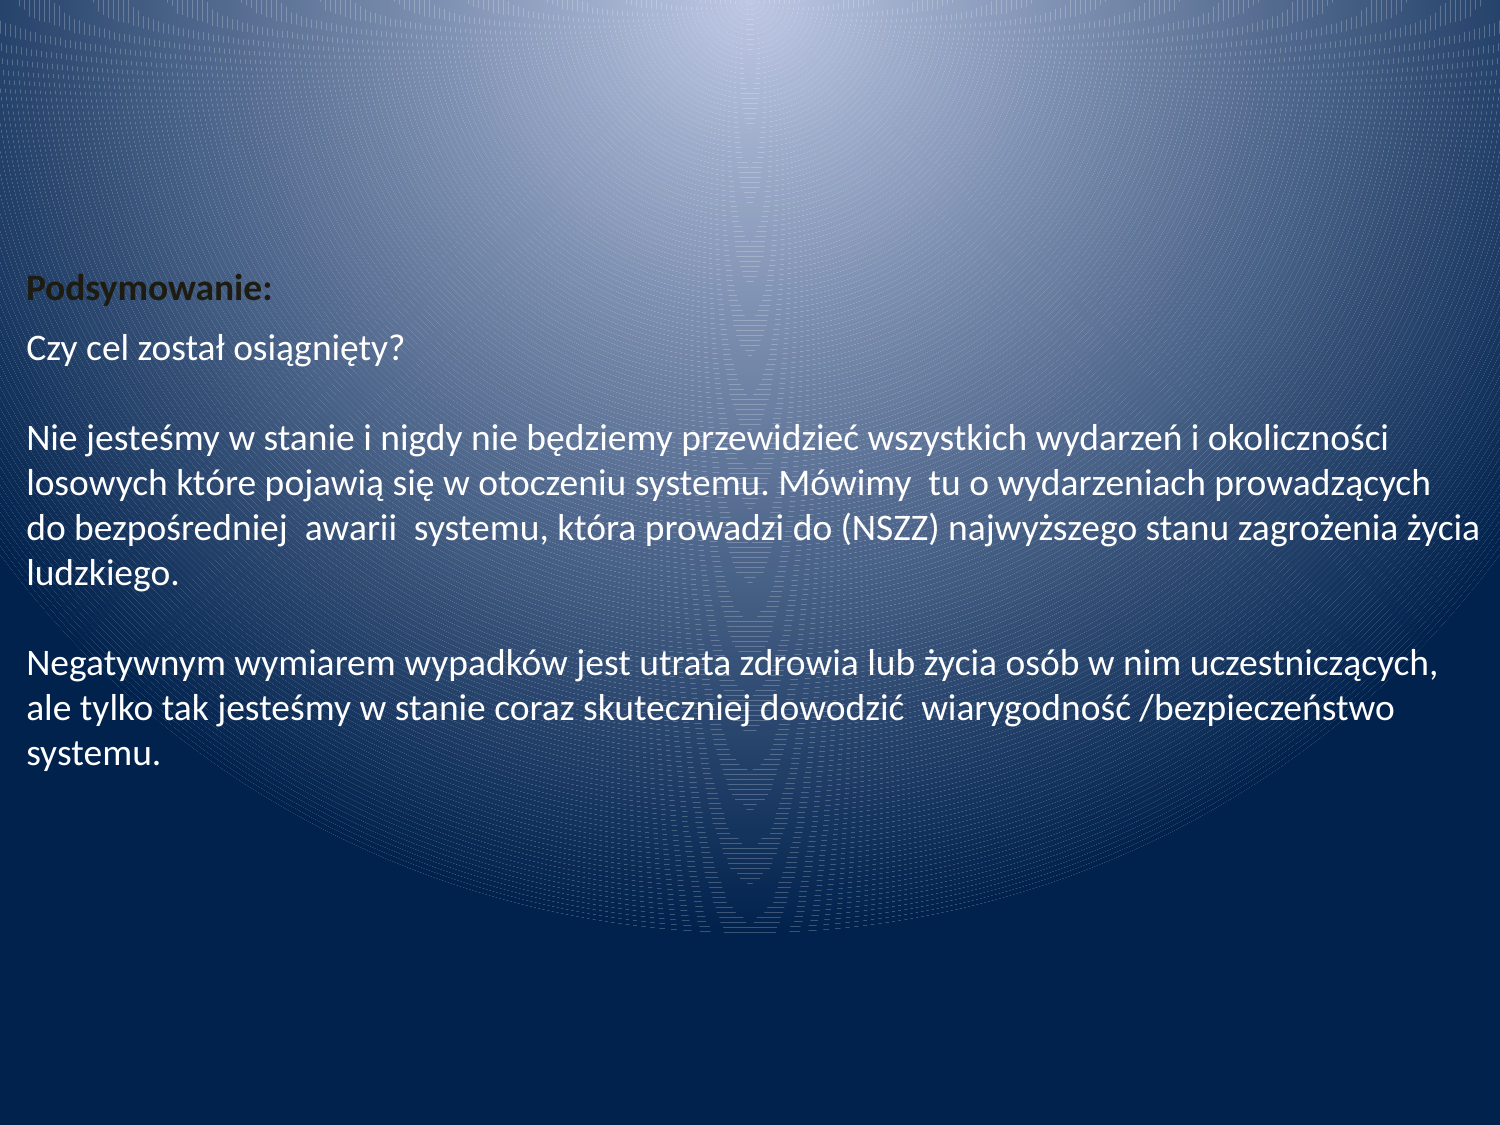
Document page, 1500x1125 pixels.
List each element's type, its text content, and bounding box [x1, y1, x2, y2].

text_box Czy cel został osiągnięty? Nie jesteśmy w stanie i nigdy nie będziemy przewidzieć wszystkich wydarzeń i okoliczności losowych które pojawią się w otoczeniu systemu. Mówimy tu o wydarzeniach prowadzących do bezpośredniej awarii systemu, która prowadzi do (NSZZ) najwyższego stanu zagrożenia życia ludzkiego. Negatywnym wymiarem wypadków jest utrata zdrowia lub życia osób w nim uczestniczących, ale tylko tak jesteśmy w stanie coraz skuteczniej dowodzić wiarygodność /bezpieczeństwo systemu. [11, 315, 1500, 781]
text_box Podsymowanie: [11, 255, 1288, 315]
